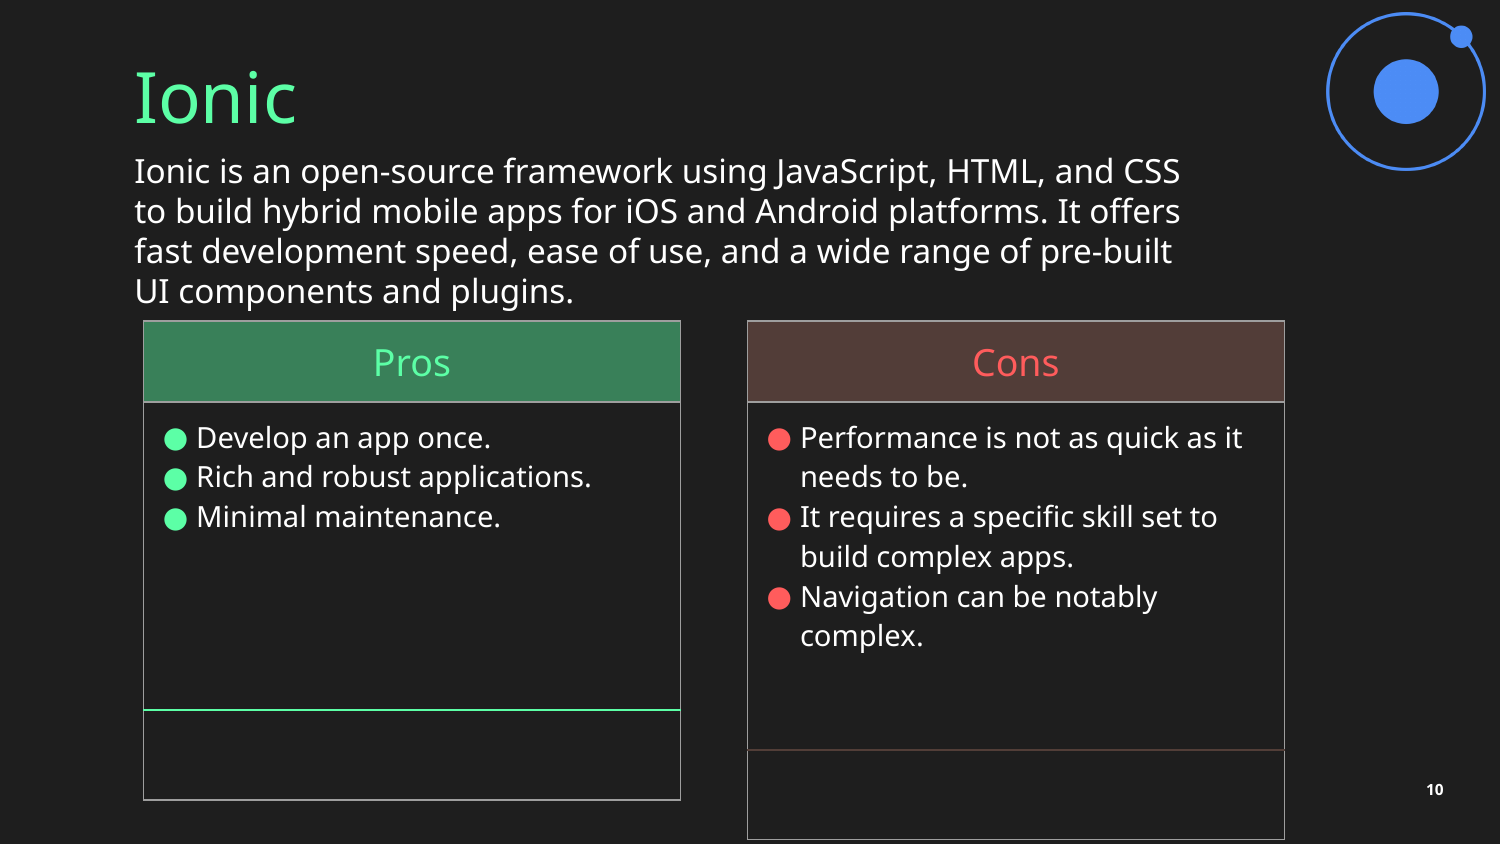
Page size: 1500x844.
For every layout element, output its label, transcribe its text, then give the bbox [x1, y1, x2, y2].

table_cell Develop an app once. Rich and robust applications. Minimal maintenance. [144, 403, 680, 709]
table_cell [748, 751, 1284, 839]
table_header Pros [144, 322, 680, 401]
table_cell Performance is not as quick as it needs to be. It requires a specific skill set to build complex apps. Navigation can be notably complex. [748, 403, 1284, 749]
title Ionic [119, 56, 770, 135]
picture [1326, 12, 1486, 172]
slide_number ‹#› [1389, 764, 1480, 816]
table_cell [144, 711, 680, 799]
table_header Cons [748, 322, 1284, 401]
subtitle Ionic is an open-source framework using JavaScript, HTML, and CSS to build hybrid mobile apps for iOS and Android platforms. It offers fast development speed, ease of use, and a wide range of pre-built UI components and plugins. [119, 135, 1227, 294]
